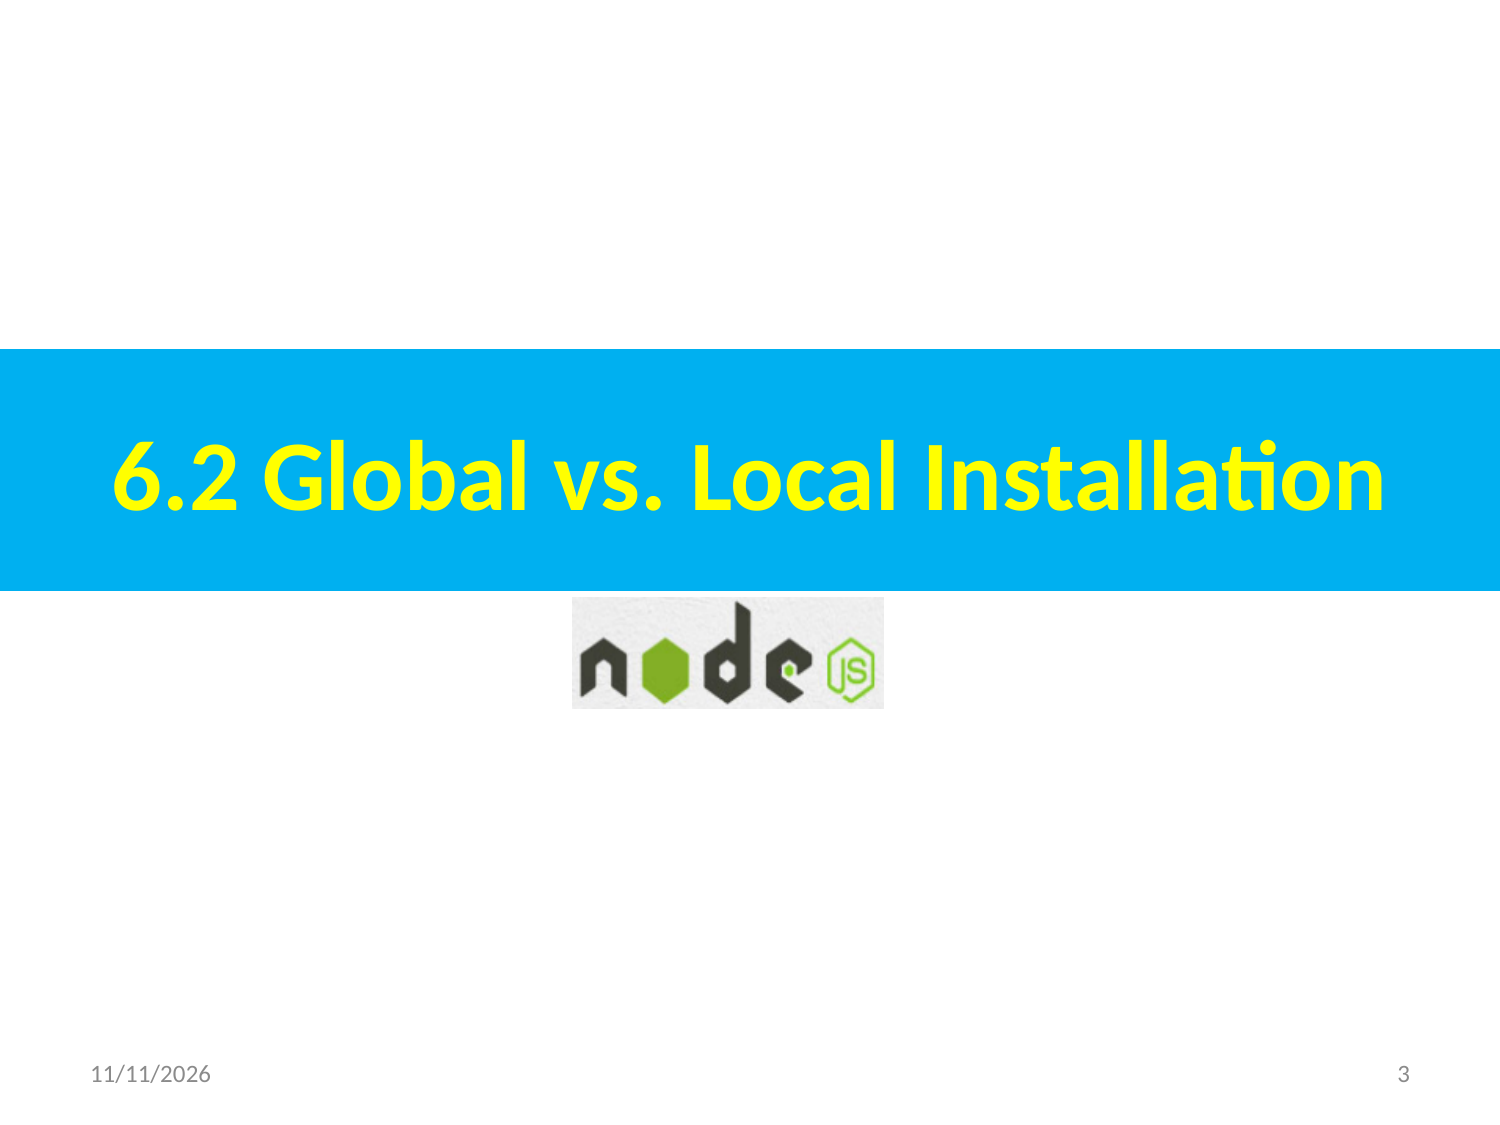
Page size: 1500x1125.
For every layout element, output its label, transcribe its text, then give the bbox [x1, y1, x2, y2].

picture [572, 597, 884, 710]
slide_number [75, 1042, 425, 1103]
slide_number 3 [1074, 1042, 1425, 1103]
title 6.2 Global vs. Local Installation [0, 349, 1500, 591]
